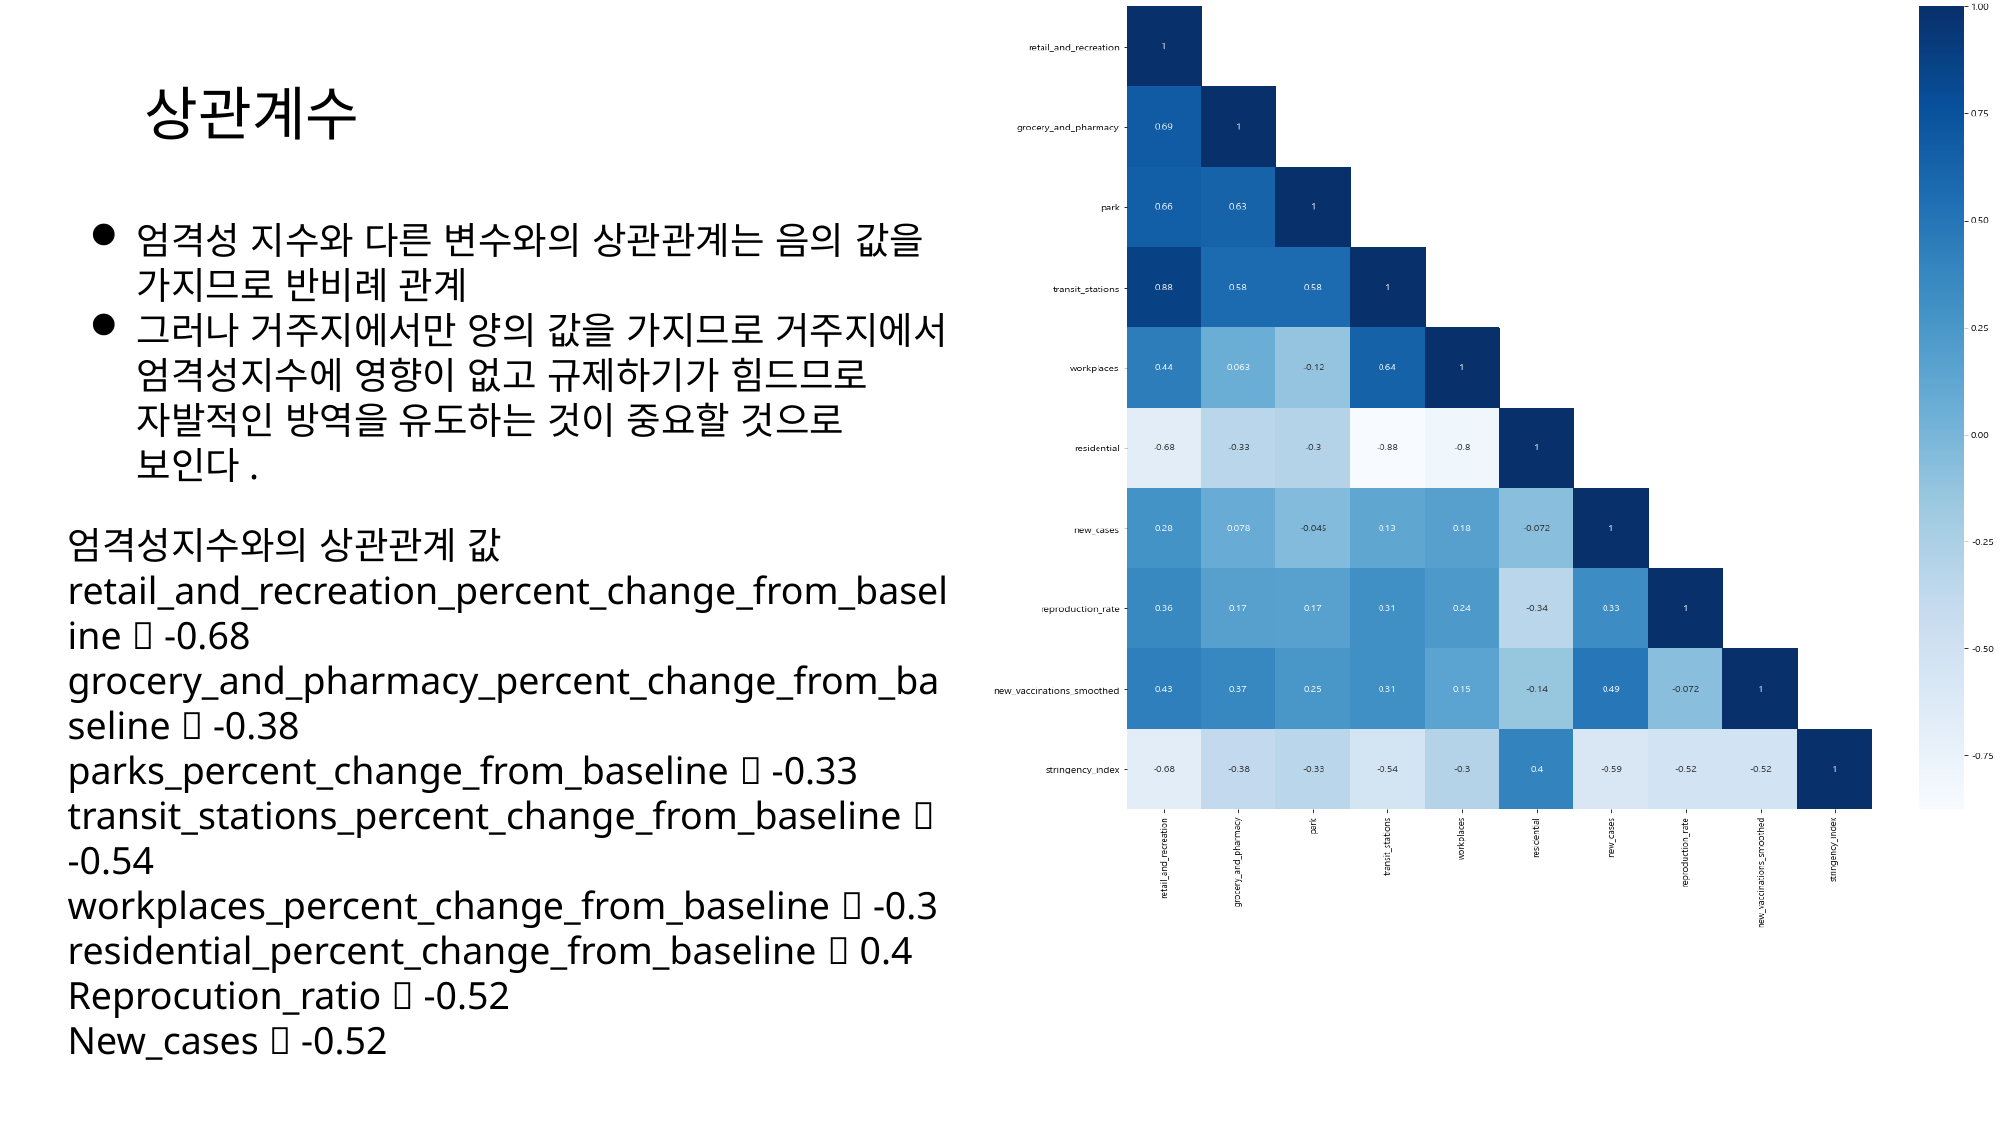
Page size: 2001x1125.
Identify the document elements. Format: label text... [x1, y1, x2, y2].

picture [986, 0, 2000, 933]
text_box 엄격성 지수와 다른 변수와의 상관관계는 음의 값을 가지므로 반비례 관계 그러나 거주지에서만 양의 값을 가지므로 거주지에서 엄격성지수에 영향이 없고 규제하기가 힘드므로 자발적인 방역을 유도하는 것이 중요할 것으로 보인다. [75, 209, 965, 495]
text_box 엄격성지수와의 상관관계 값 retail_and_recreation_percent_change_from_baseline  -0.68 grocery_and_pharmacy_percent_change_from_baseline  -0.38 parks_percent_change_from_baseline  -0.33 transit_stations_percent_change_from_baseline  -0.54 workplaces_percent_change_from_baseline  -0.3 residential_percent_change_from_baseline  0.4 Reprocution_ratio  -0.52 New_cases  -0.52 [53, 514, 965, 1070]
text_box 상관계수 [130, 69, 374, 155]
